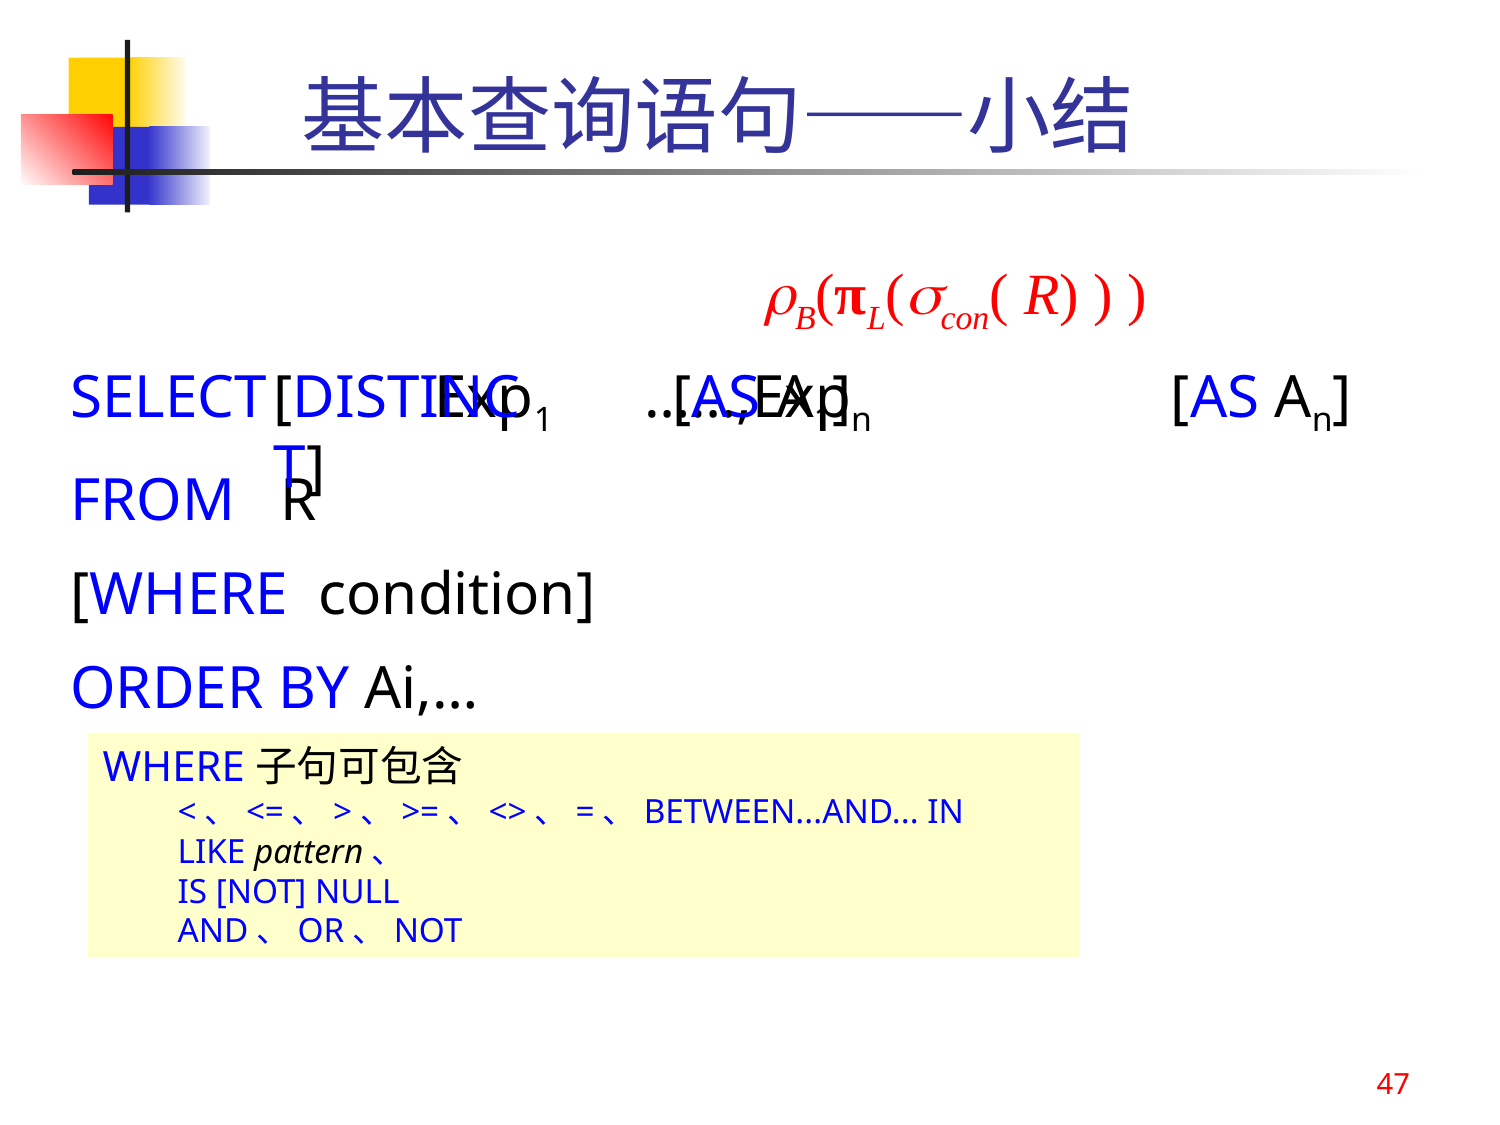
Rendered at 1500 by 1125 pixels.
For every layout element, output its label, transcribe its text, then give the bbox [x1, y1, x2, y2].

text_box [DISTINCT] [258, 351, 567, 506]
text_box WHERE子句可包含 <、<=、>、>=、<>、=、BETWEEN...AND... IN LIKE pattern、 IS [NOT] NULL AND、OR、NOT [87, 732, 1080, 957]
text_box [AS An] [1156, 351, 1372, 446]
text_box [AS A1] [657, 351, 874, 446]
slide_number 47 [1112, 1037, 1426, 1113]
text_box B(πL(con( R) ) ) [748, 248, 1477, 344]
title 基本查询语句——小结 [98, 32, 1338, 172]
list SELECT Exp1 ……,Expn FROM R [WHERE condition] ORDER BY Ai,… [39, 350, 1492, 775]
